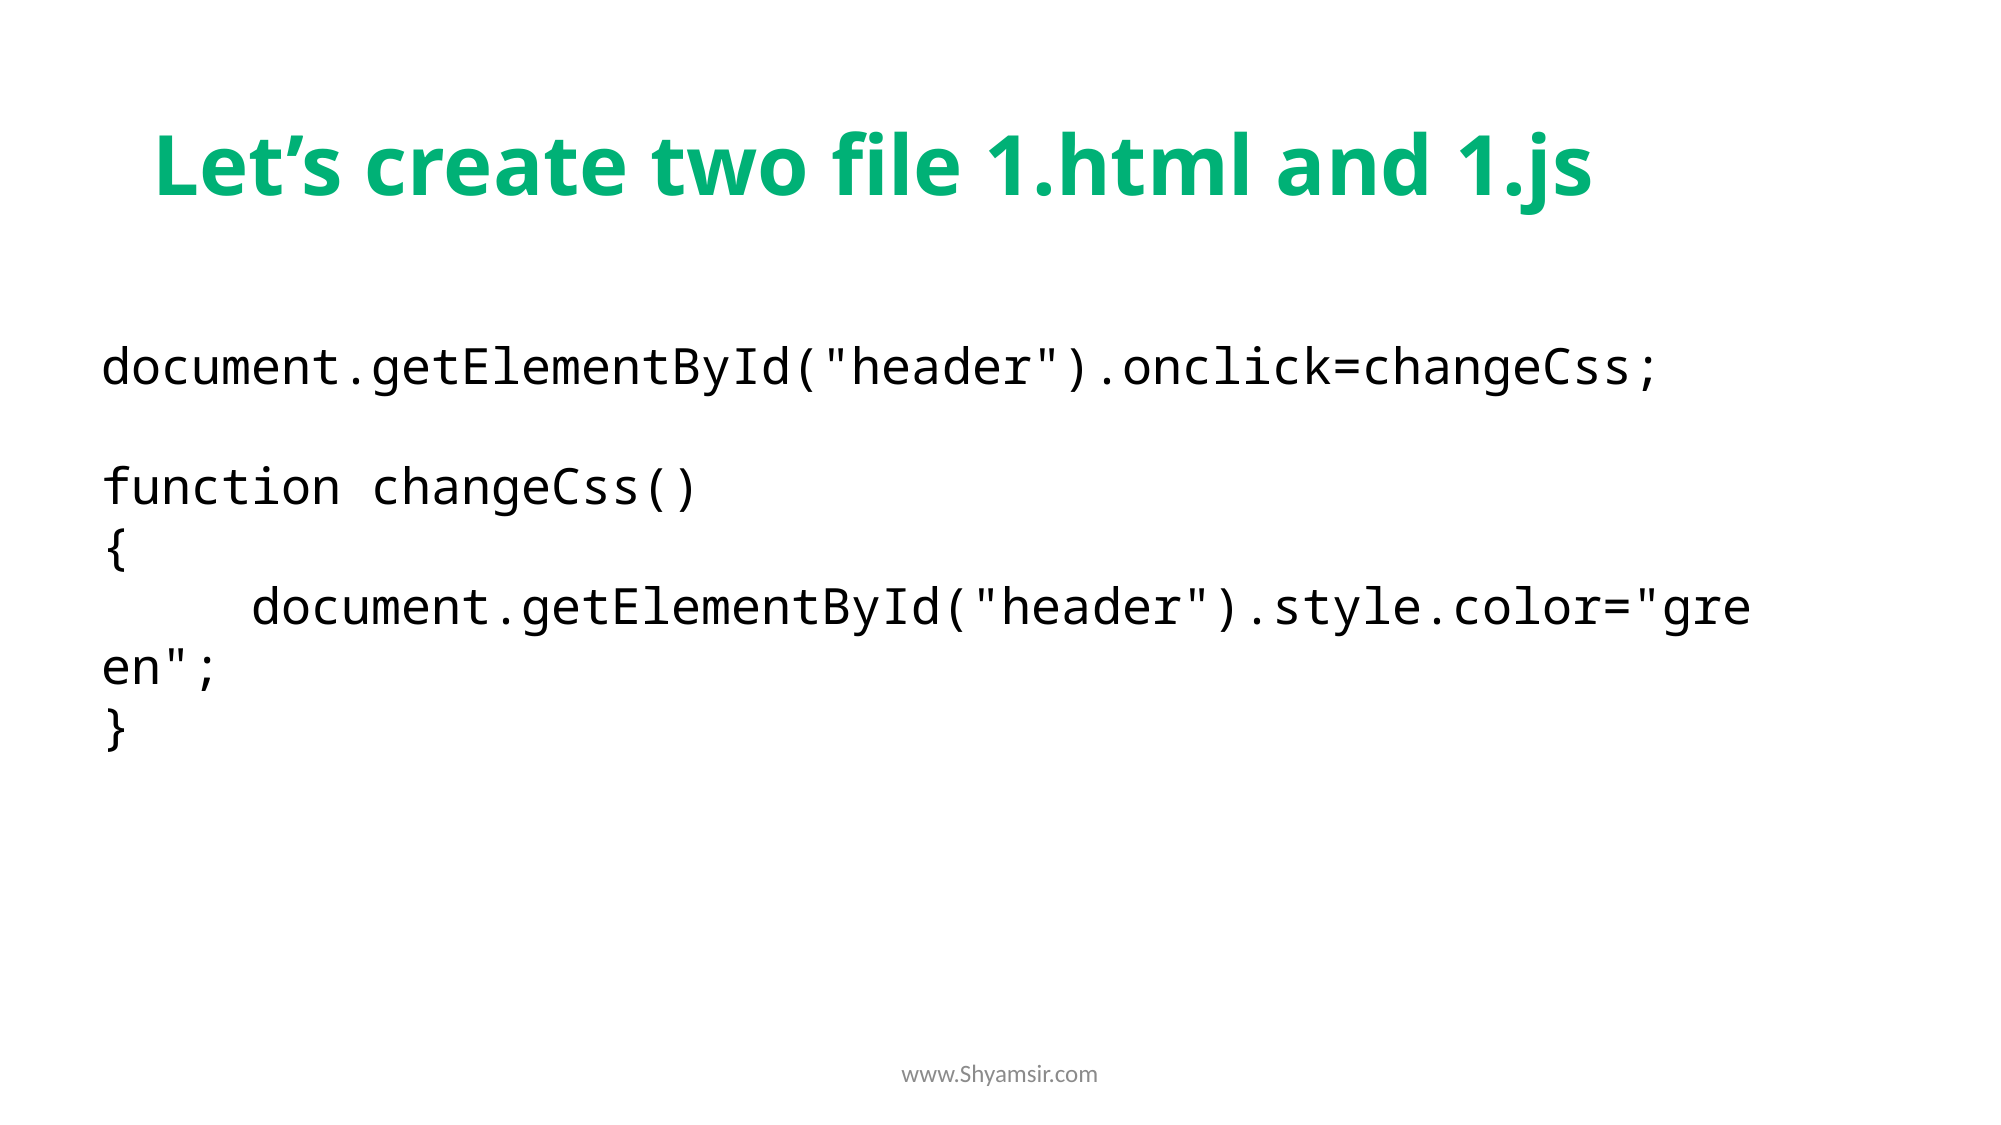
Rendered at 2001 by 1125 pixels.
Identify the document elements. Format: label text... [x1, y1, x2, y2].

title Let’s create two file 1.html and 1.js [137, 59, 1863, 278]
text_box document.getElementById("header").onclick=changeCss; function changeCss() { document.getElementById("header").style.color="green"; } [86, 327, 1770, 853]
footer www.Shyamsir.com [662, 1042, 1338, 1103]
